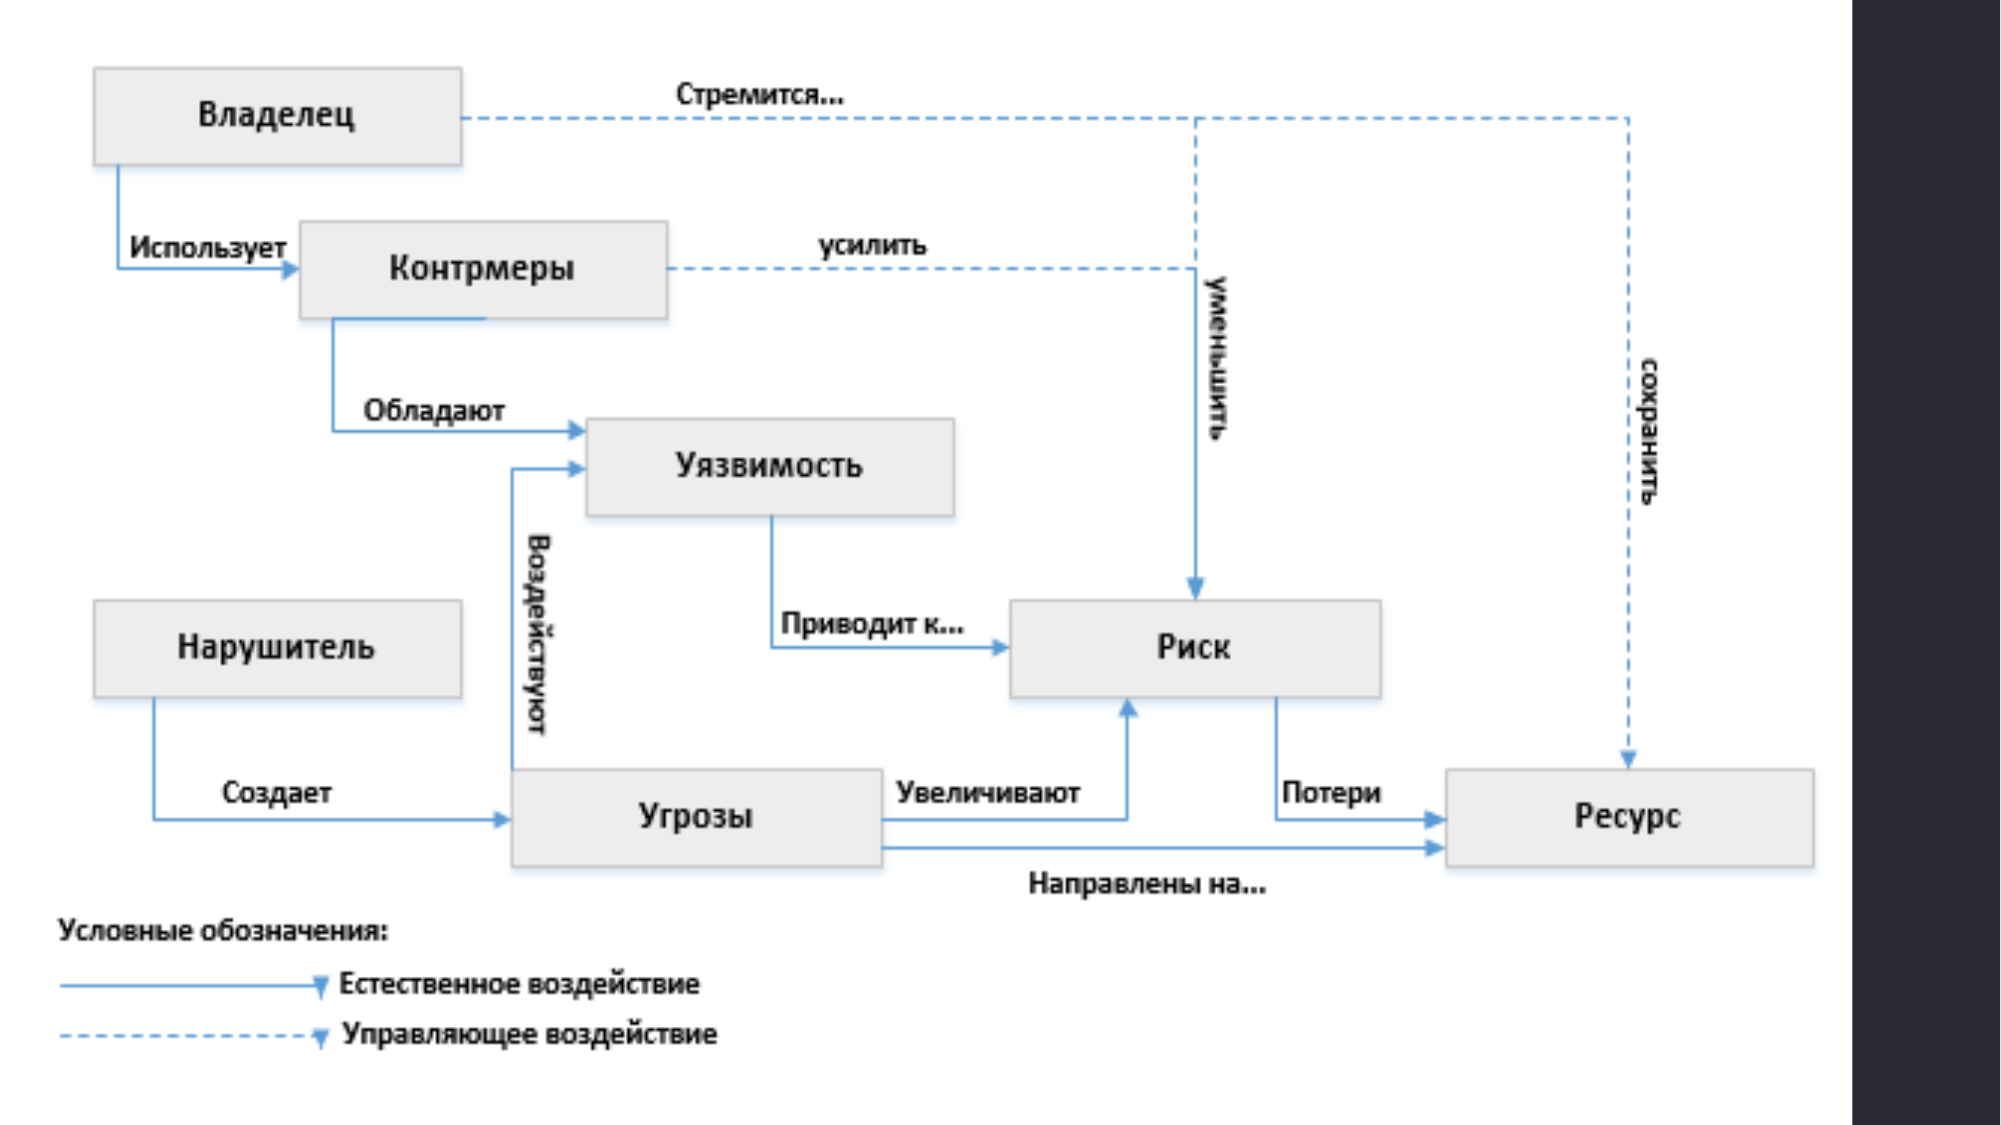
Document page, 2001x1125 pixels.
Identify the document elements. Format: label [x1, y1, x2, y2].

picture [40, 51, 1828, 1073]
